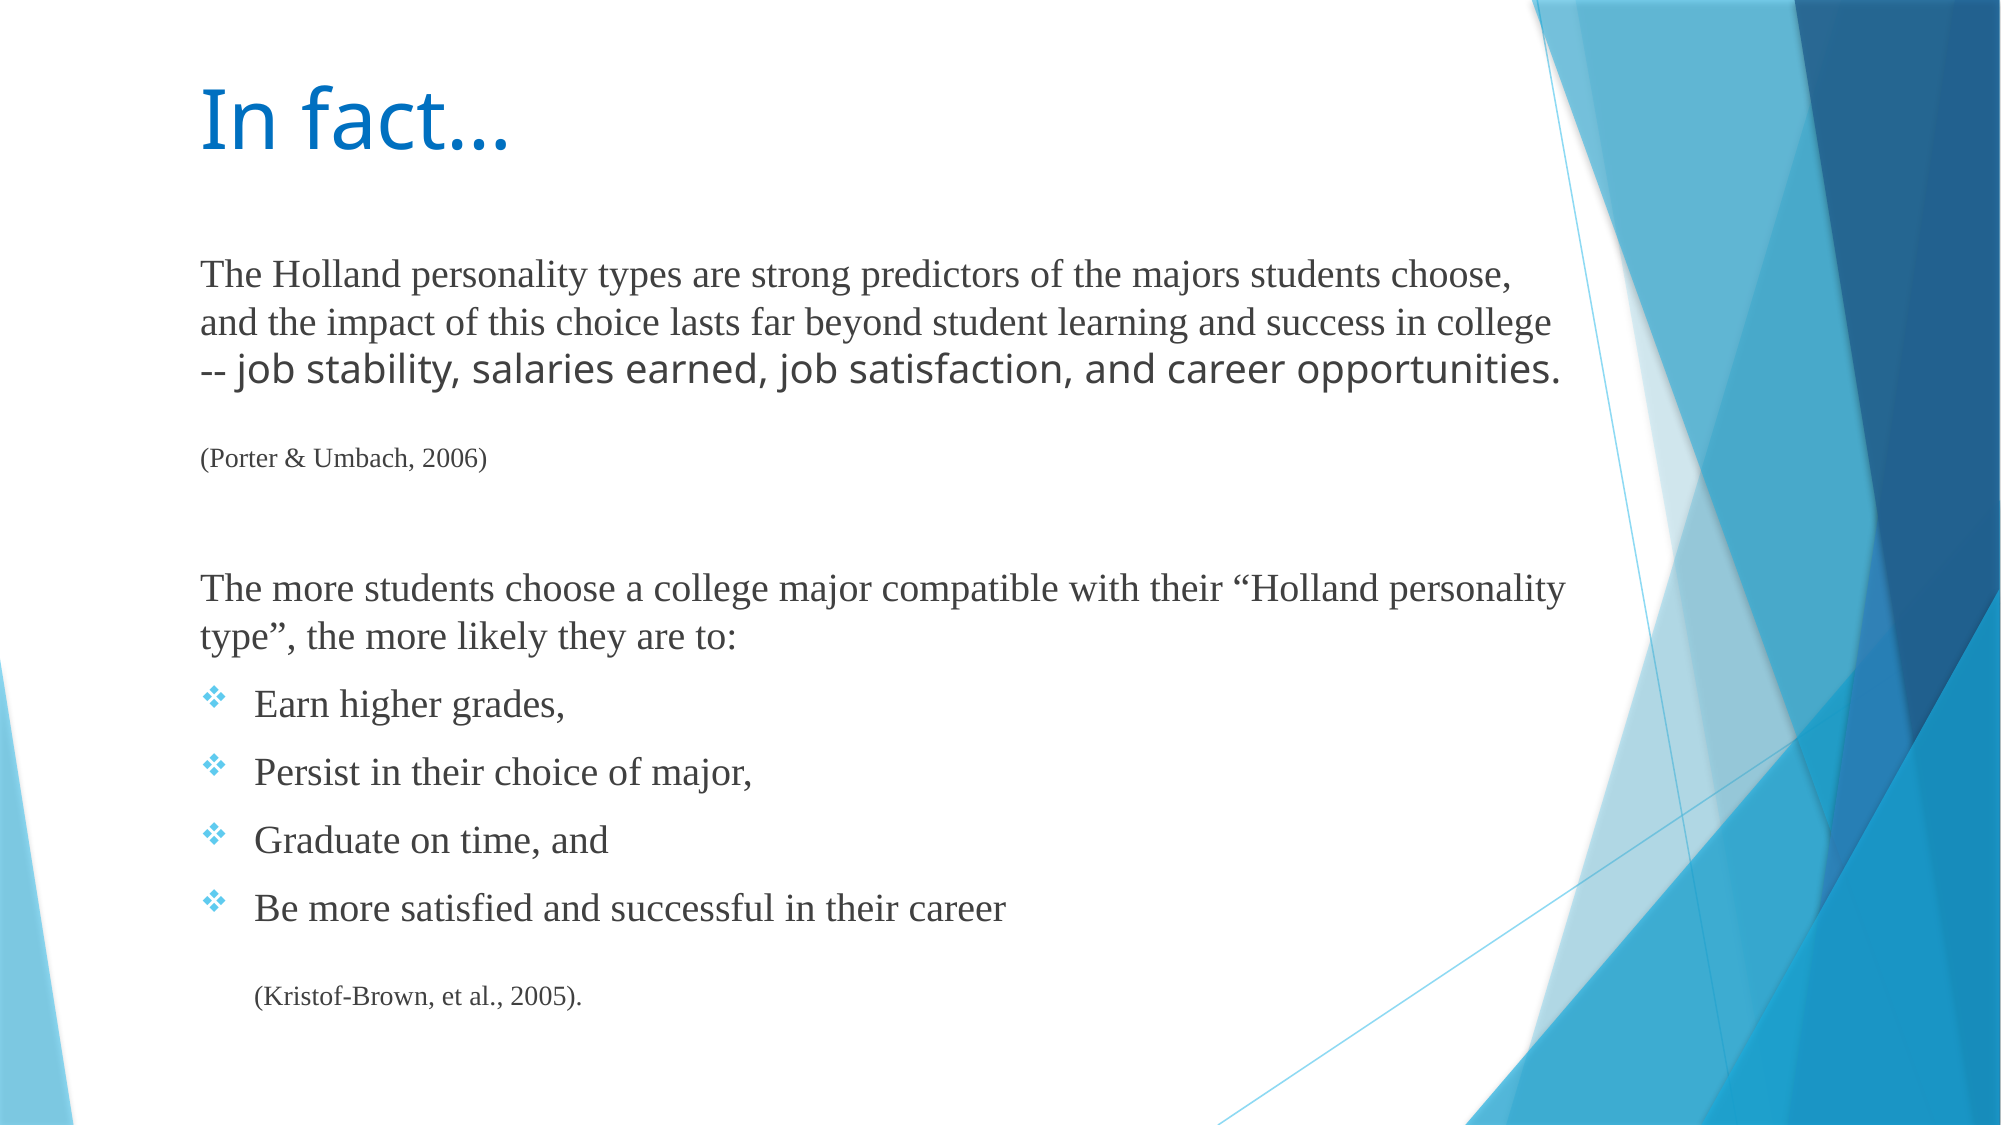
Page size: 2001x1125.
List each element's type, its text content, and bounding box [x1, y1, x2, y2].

list The Holland personality types are strong predictors of the majors students choose, and the impact of this choice lasts far beyond student learning and success in college -- job stability, salaries earned, job satisfaction, and career opportunities. (Porter & Umbach, 2006) The more students choose a college major compatible with their “Holland personality type”, the more likely they are to: Earn higher grades, Persist in their choice of major, Graduate on time, and Be more satisfied and successful in their career (Kristof-Brown, et al., 2005). [185, 240, 1596, 1059]
title In fact… [185, 58, 1596, 240]
